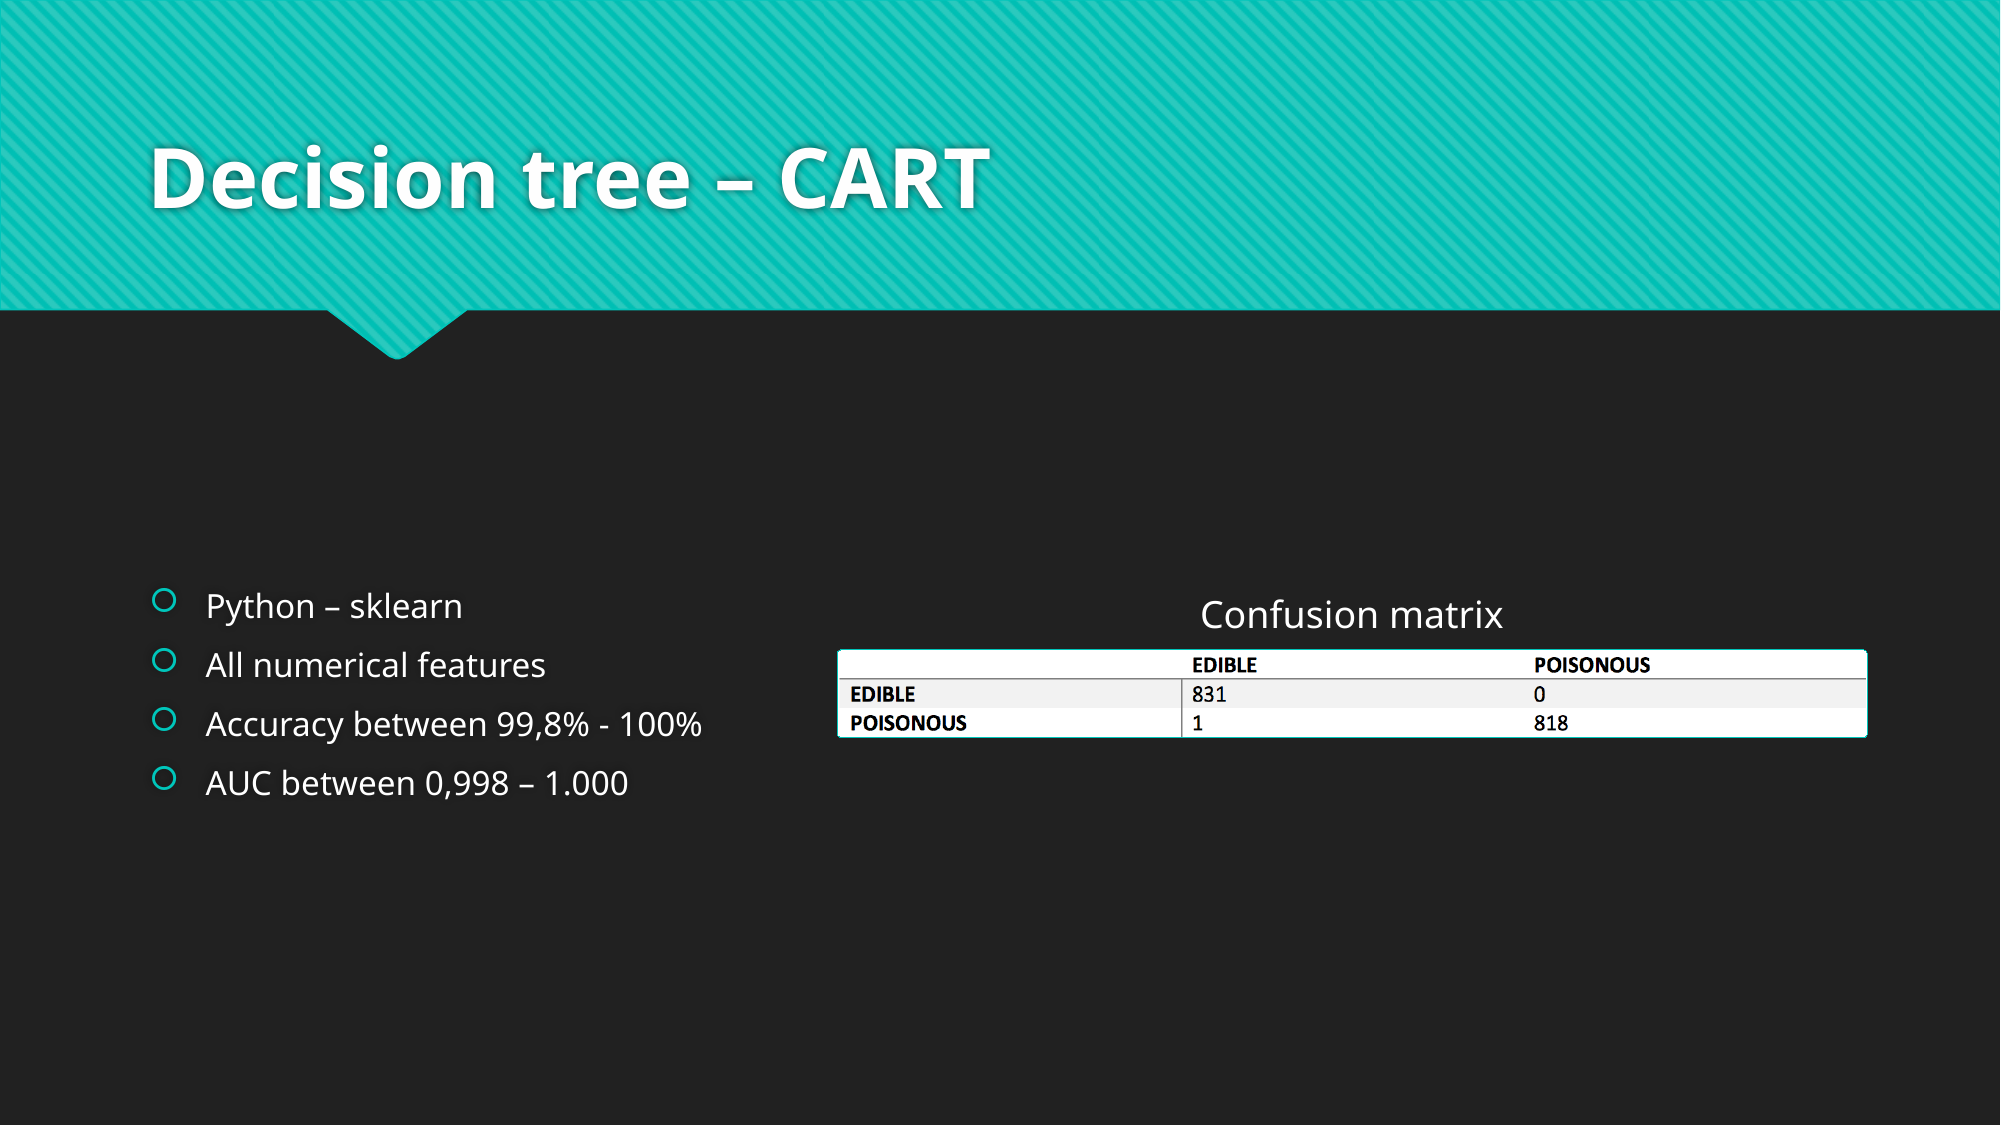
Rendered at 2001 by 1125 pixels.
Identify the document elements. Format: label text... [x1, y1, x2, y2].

picture [837, 649, 1868, 738]
text_box Confusion matrix [1185, 583, 1520, 644]
list Python – sklearn All numerical features Accuracy between 99,8% - 100% AUC between 0,998 – 1.000 [134, 395, 764, 992]
title Decision tree – CART [132, 73, 1868, 233]
